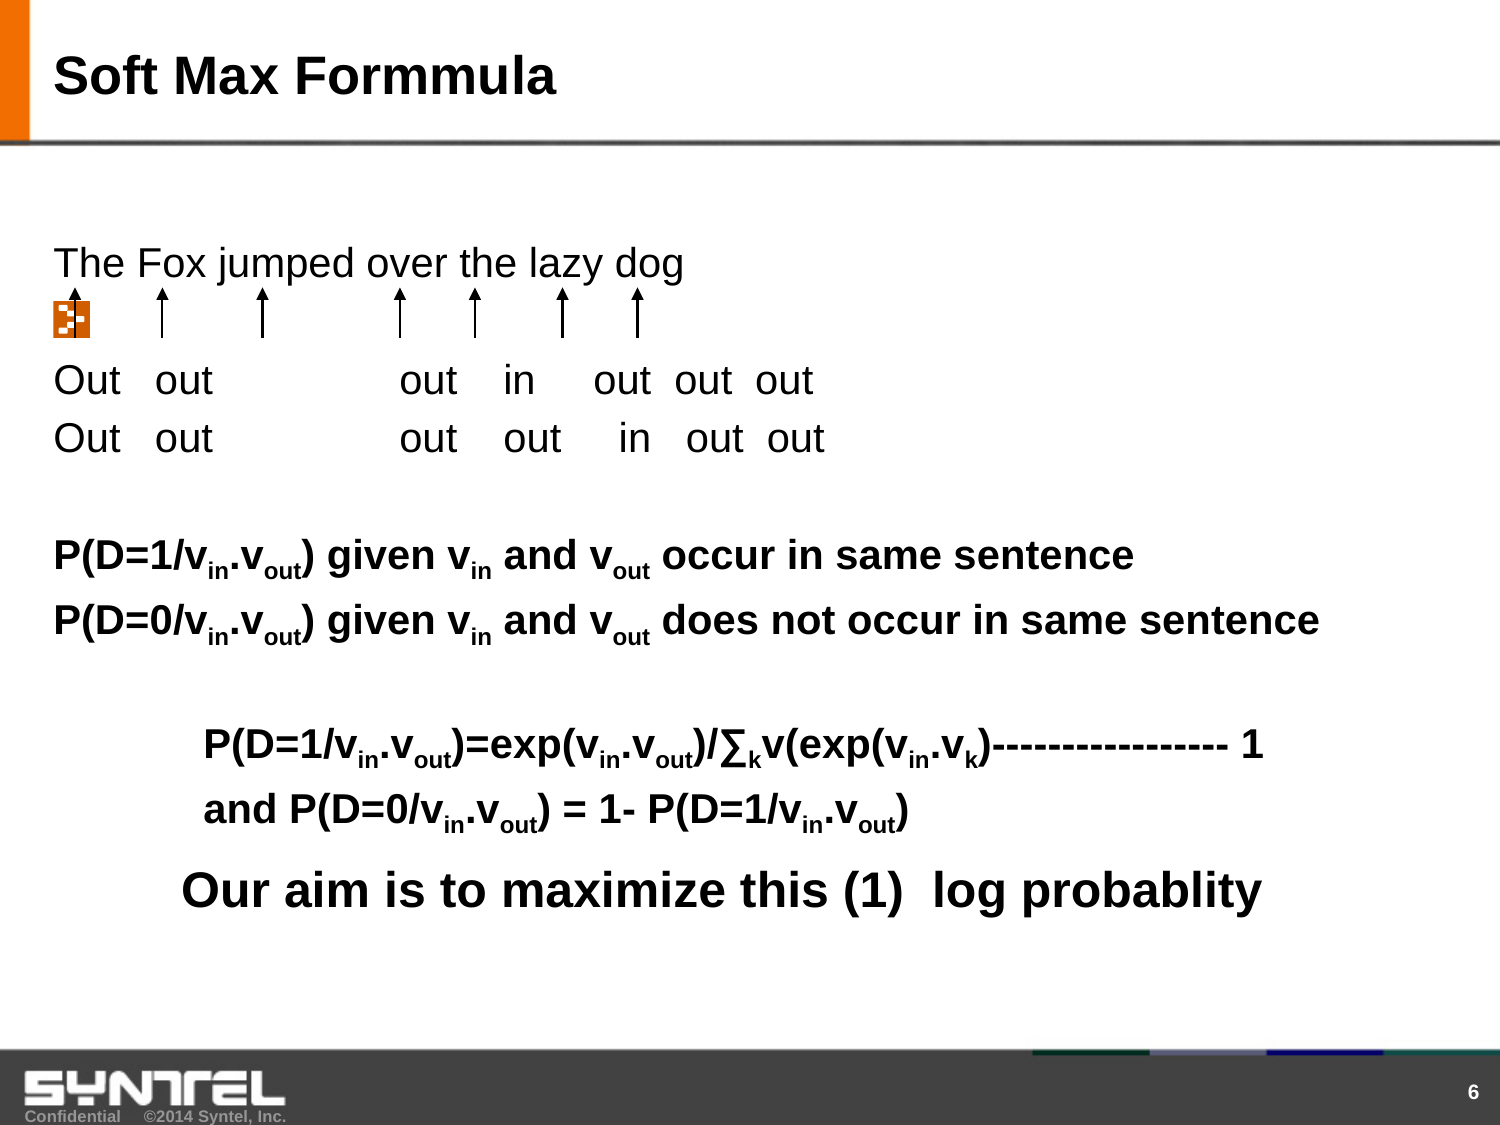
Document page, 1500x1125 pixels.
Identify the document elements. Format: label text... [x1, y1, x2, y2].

text_box Our aim is to maximize this (1) log probablity [166, 849, 1279, 925]
picture [0, 0, 1500, 1125]
slide_number 6 [1314, 1064, 1480, 1122]
list The Fox jumped over the lazy dog Out out out in out out out Out out out out in out out P(D=1/vin.vout) given vin and vout occur in same sentence P(D=0/vin.vout) given vin and vout does not occur in same sentence P(D=1/vin.vout)=exp(vin.vout)/∑kv(exp(vin.vk)----------------- 1 and P(D=0/vin.vout) = 1- P(D=1/vin.vout) [38, 169, 1462, 1024]
title Soft Max Formmula [38, 4, 1463, 141]
